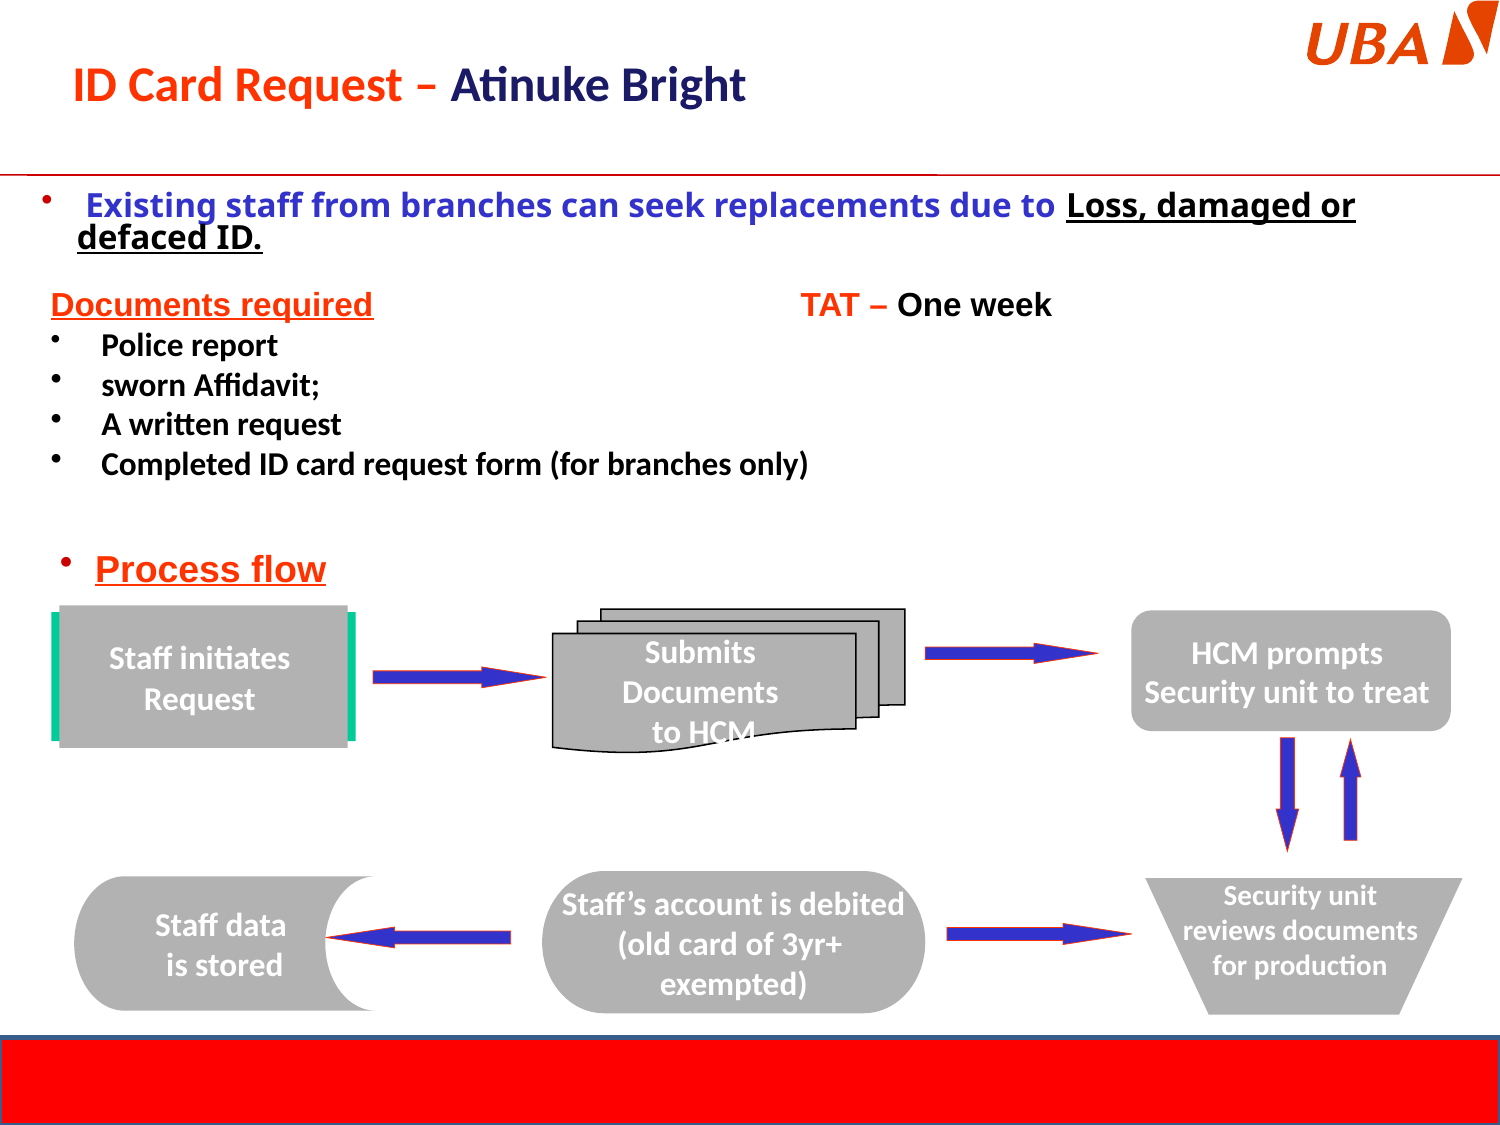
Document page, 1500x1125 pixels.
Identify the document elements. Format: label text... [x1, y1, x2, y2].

text_box [946, 923, 1132, 945]
text_box [1276, 737, 1299, 852]
text_box Existing staff from branches can seek replacements due to Loss, damaged or defaced ID. [26, 184, 1449, 297]
text_box Staff’s account is debited (old card of 3yr+ exempted) [542, 871, 926, 1014]
text_box [1340, 739, 1361, 841]
text_box [325, 927, 511, 948]
text_box ID Card Request – Atinuke Bright [59, 29, 1248, 130]
text_box Security unit reviews documents for production [1145, 878, 1463, 1015]
text_box [925, 643, 1099, 664]
text_box Staff data is stored [74, 876, 376, 1011]
text_box [0, 1037, 1500, 1125]
text_box HCM prompts Security unit to treat [1131, 610, 1451, 732]
text_box Documents required TAT – One week Police report sworn Affidavit; A written request Completed ID card request form (for branches only) [35, 275, 1329, 490]
text_box Submits Documents to HCM [552, 609, 905, 753]
text_box Process flow [45, 545, 523, 597]
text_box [51, 605, 356, 749]
text_box [373, 666, 547, 688]
